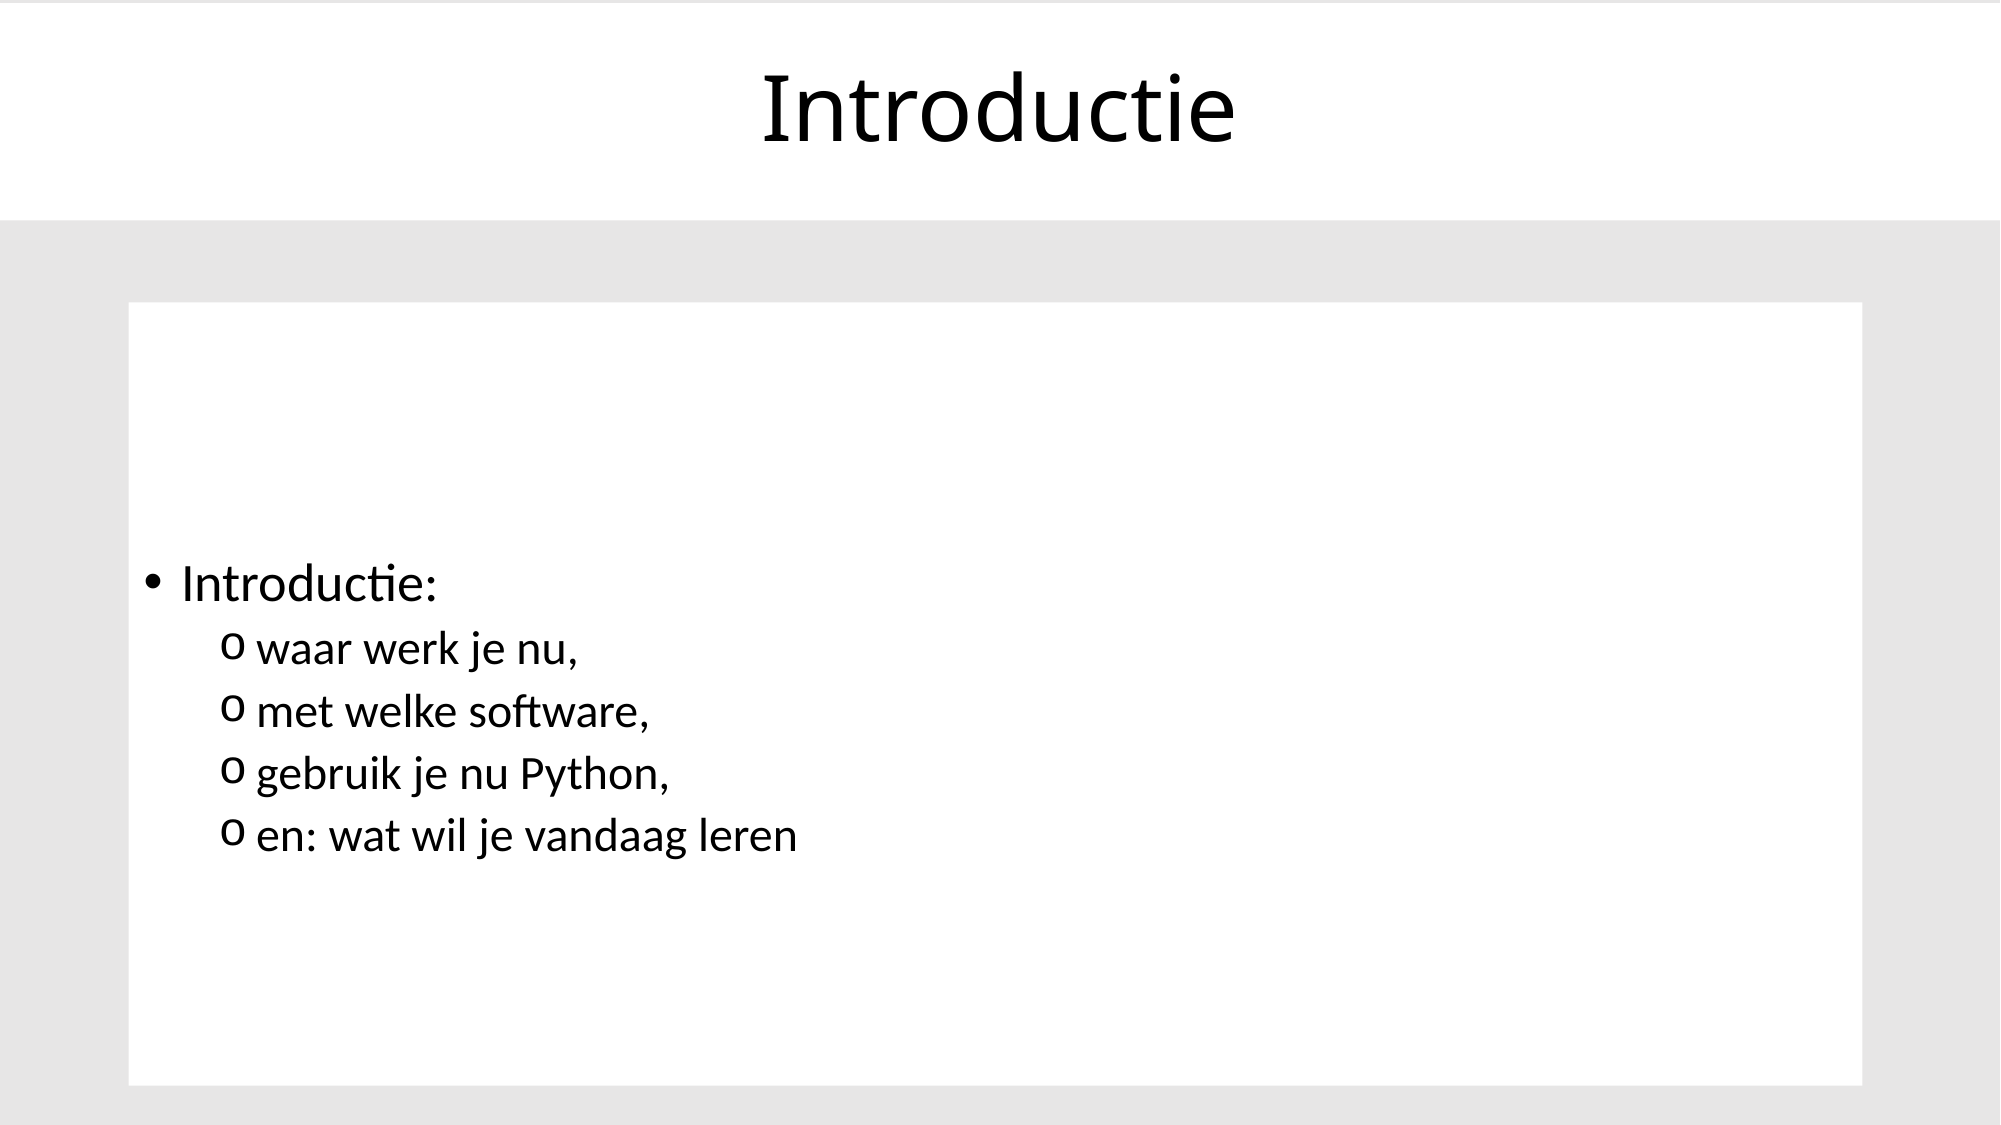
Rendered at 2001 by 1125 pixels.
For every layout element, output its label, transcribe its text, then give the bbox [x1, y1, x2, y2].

title Introductie [0, 3, 2000, 221]
list Introductie: waar werk je nu, met welke software, gebruik je nu Python, en: wat wil je vandaag leren [128, 302, 1863, 1086]
